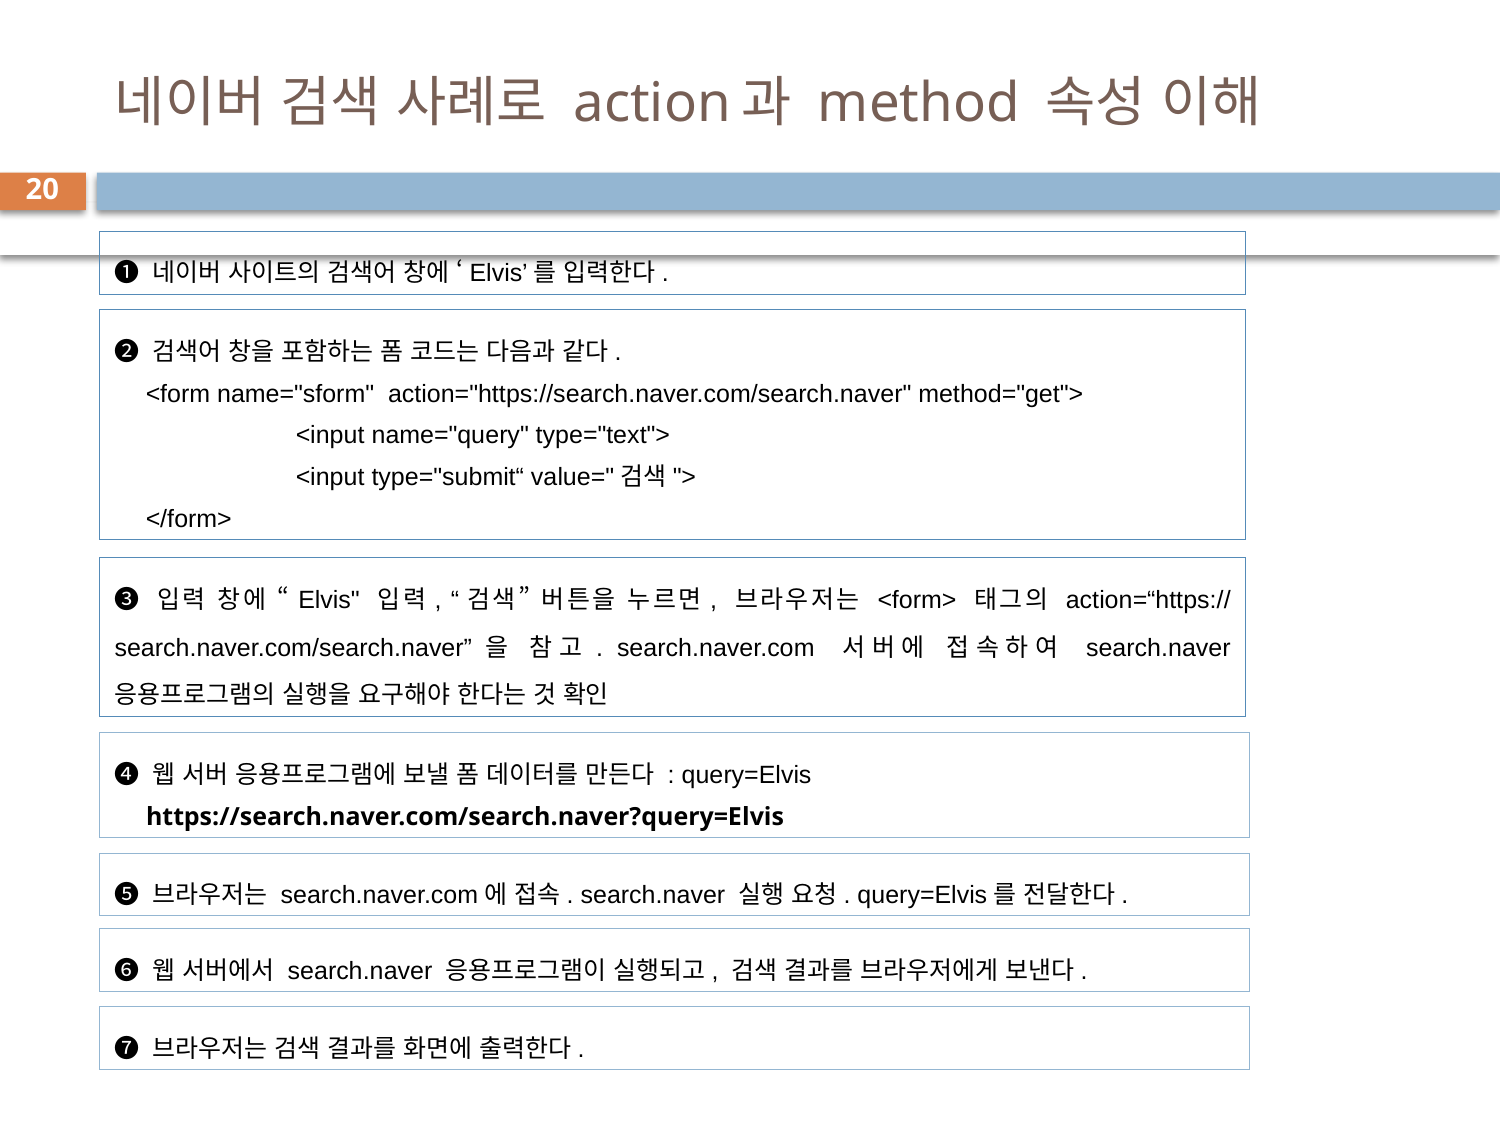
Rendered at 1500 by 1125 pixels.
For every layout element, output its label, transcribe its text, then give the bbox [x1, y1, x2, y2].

title 네이버 검색 사례로 action과 method 속성 이해 [99, 37, 1438, 161]
text_box ❶ 네이버 사이트의 검색어 창에 ‘Elvis’를 입력한다. [99, 231, 1246, 295]
text_box ❸ 입력 창에 “Elvis" 입력, “검색” 버튼을 누르면, 브라우저는 <form> 태그의 action=“https://search.naver.com/search.naver”을 참고. search.naver.com 서버에 접속하여 search.naver 응용프로그램의 실행을 요구해야 한다는 것 확인 [99, 557, 1246, 717]
text_box ❼ 브라우저는 검색 결과를 화면에 출력한다. [99, 1006, 1250, 1070]
text_box ❷ 검색어 창을 포함하는 폼 코드는 다음과 같다. <form name="sform" action="https://search.naver.com/search.naver" method="get"> <input name="query" type="text"> <input type="submit“ value="검색"> </form> [99, 309, 1246, 540]
text_box ❻ 웹 서버에서 search.naver 응용프로그램이 실행되고, 검색 결과를 브라우저에게 보낸다. [99, 928, 1250, 992]
text_box ❺ 브라우저는 search.naver.com에 접속. search.naver 실행 요청. query=Elvis를 전달한다. [99, 853, 1250, 916]
text_box ❹ 웹 서버 응용프로그램에 보낼 폼 데이터를 만든다 : query=Elvis https://search.naver.com/search.naver?query=Elvis [99, 732, 1250, 838]
slide_number 20 [0, 170, 87, 211]
